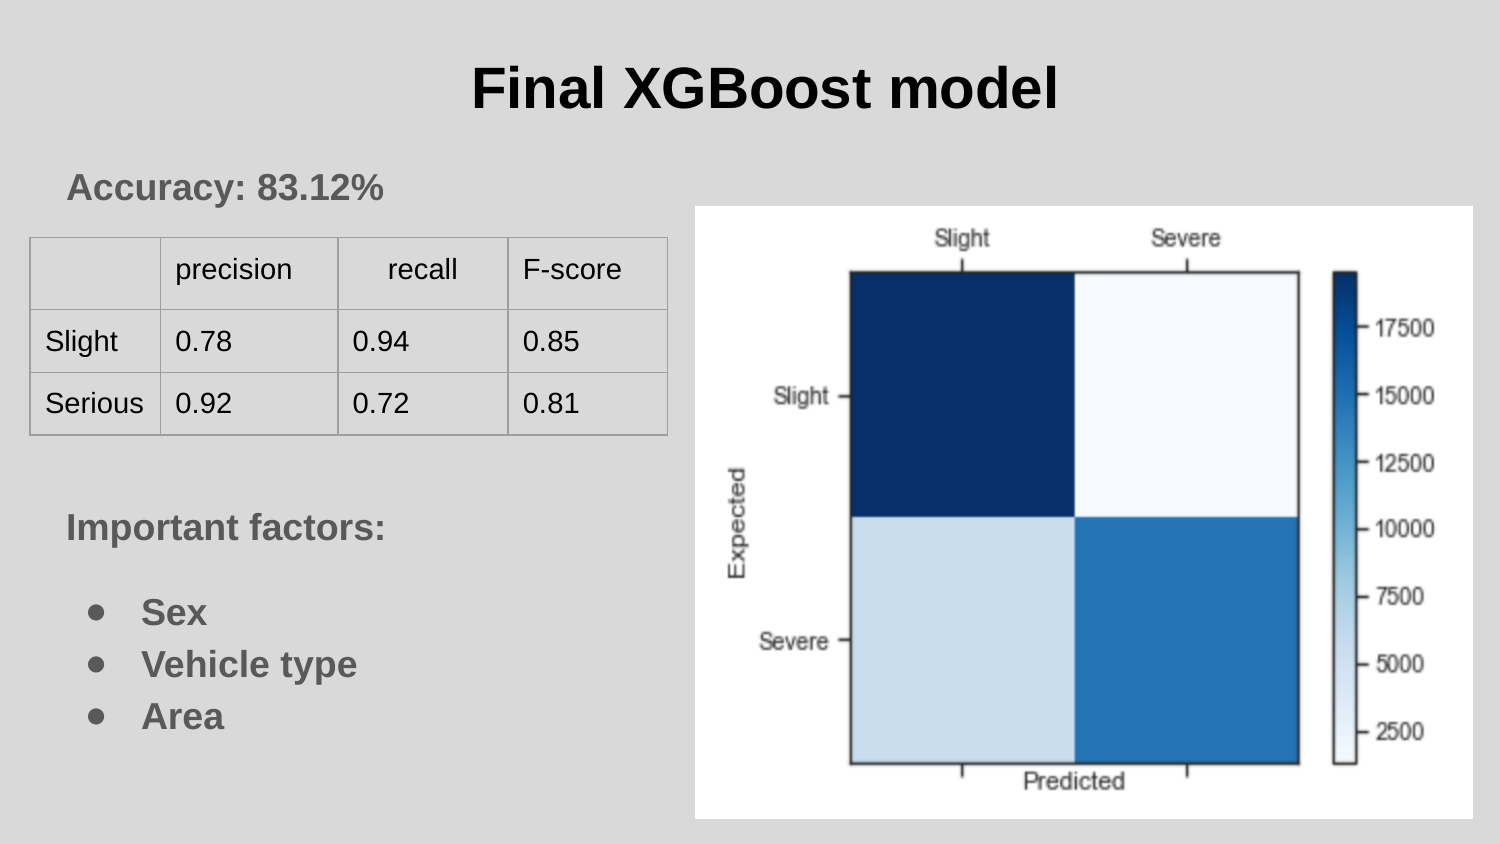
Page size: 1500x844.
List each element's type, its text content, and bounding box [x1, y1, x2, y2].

title Final XGBoost model [188, 35, 1343, 200]
table_header precision [161, 238, 337, 309]
table_cell 0.94 [339, 310, 507, 372]
table_cell 0.72 [339, 373, 507, 434]
list Accuracy: 83.12% Important factors: Sex Vehicle type Area [51, 141, 624, 237]
table_header recall [339, 238, 507, 309]
table_cell Slight [31, 310, 160, 372]
table_header [31, 238, 160, 309]
table_cell Serious [31, 373, 160, 434]
table_cell 0.78 [161, 310, 337, 372]
table_cell 0.81 [509, 373, 667, 434]
table_header F-score [509, 238, 667, 309]
picture [695, 206, 1473, 819]
table_cell 0.85 [509, 310, 667, 372]
list Accuracy: 83.12% Important factors: Sex Vehicle type Area [51, 436, 624, 754]
table_cell 0.92 [161, 373, 337, 434]
